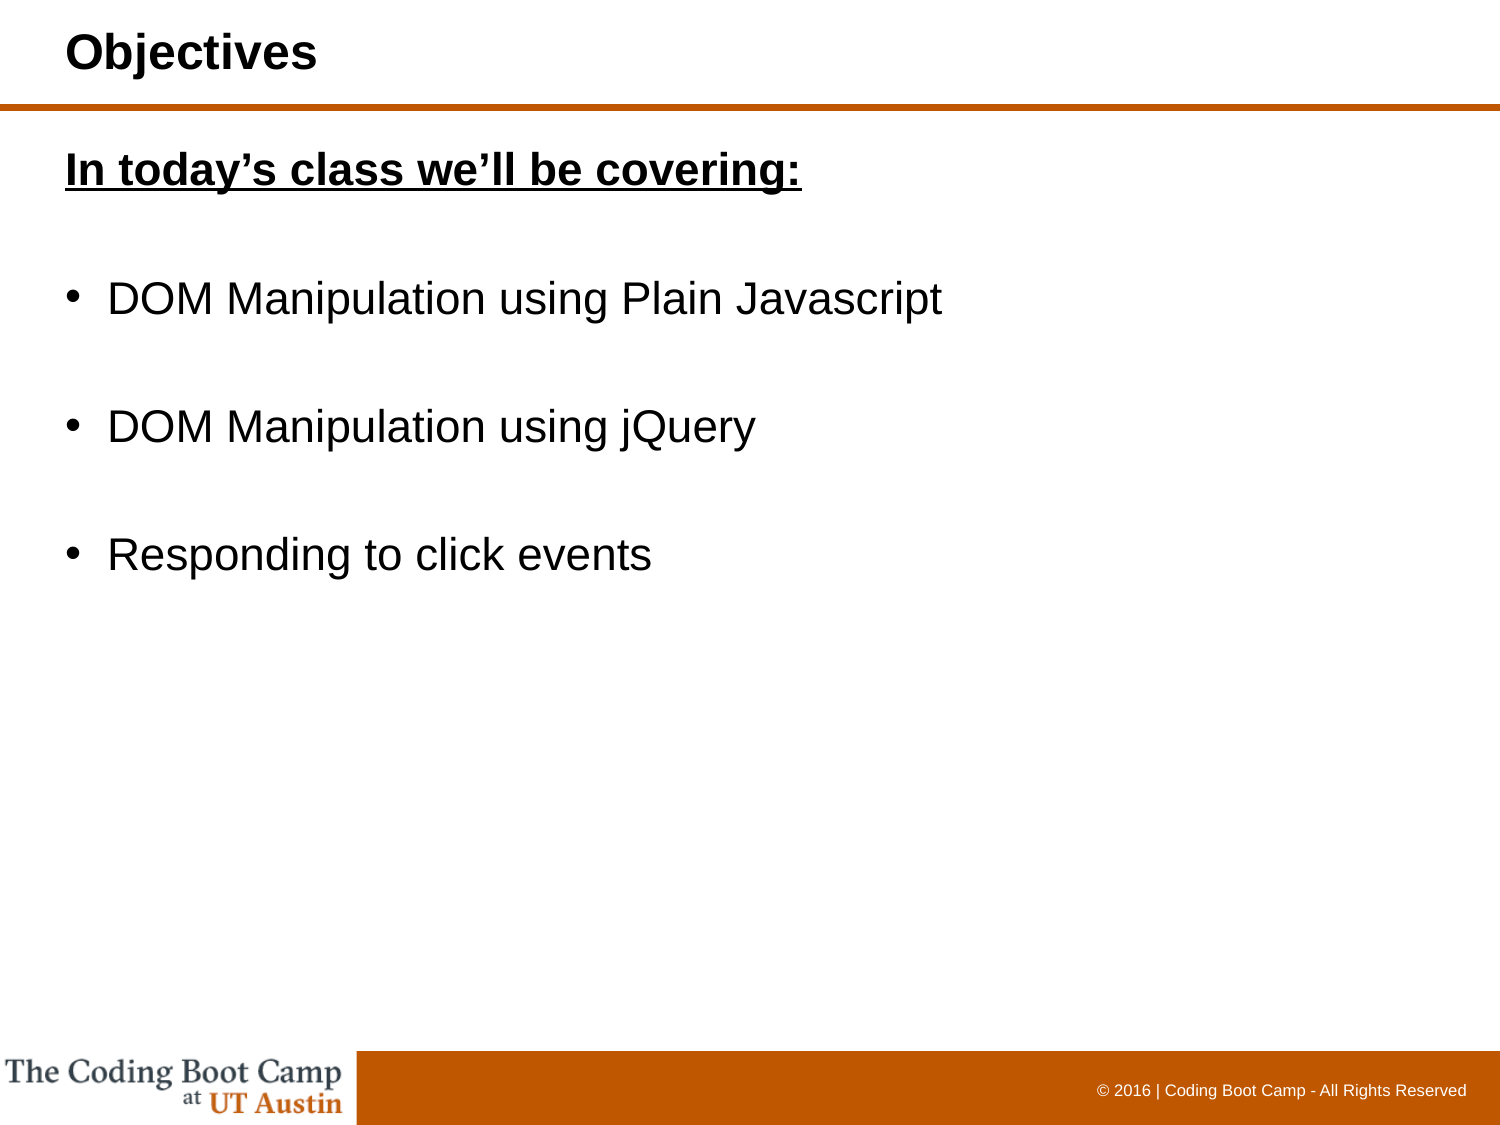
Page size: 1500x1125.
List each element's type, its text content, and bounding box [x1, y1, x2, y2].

picture [0, 1050, 357, 1125]
title Objectives [50, 0, 948, 108]
text_box In today’s class we’ll be covering: DOM Manipulation using Plain Javascript DOM Manipulation using jQuery Responding to click events [49, 125, 1484, 1035]
